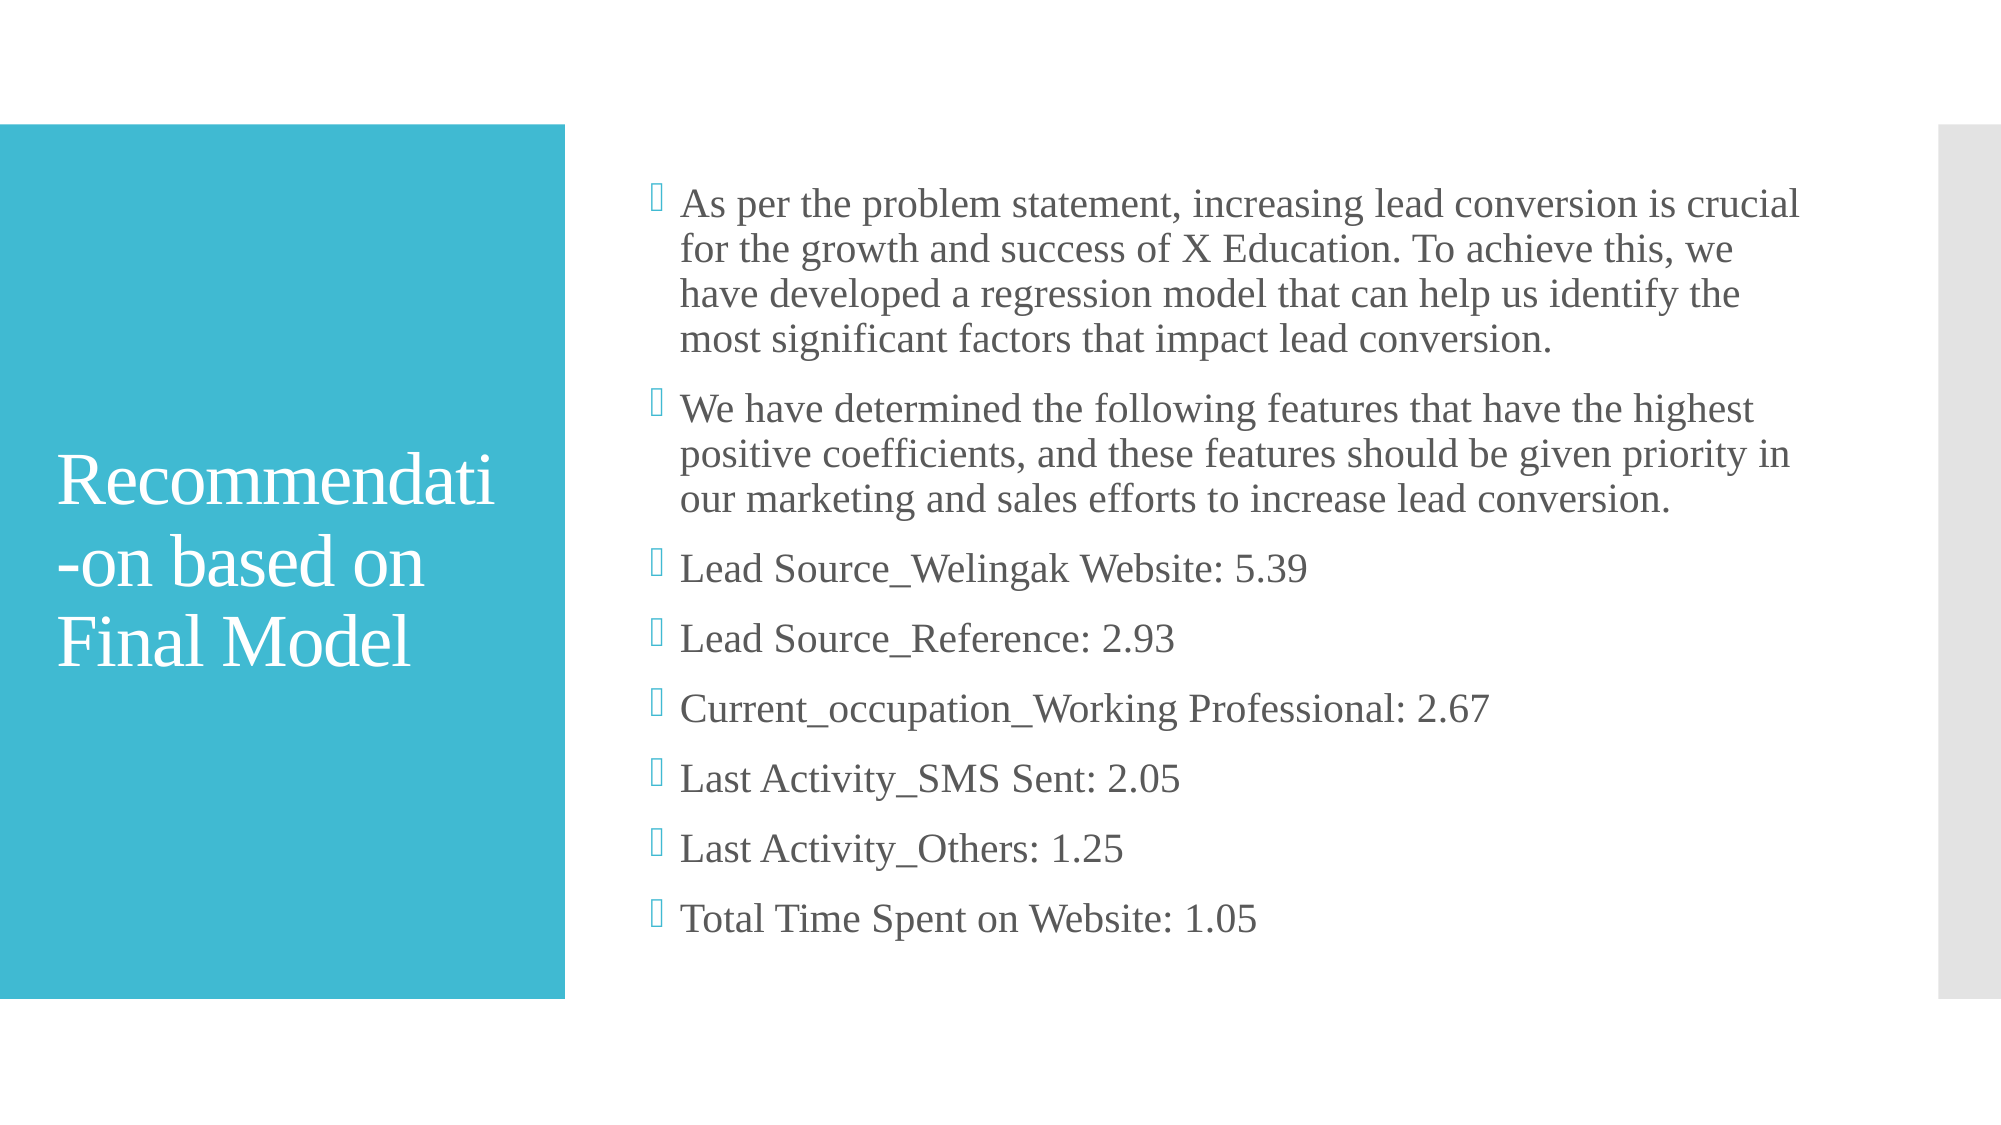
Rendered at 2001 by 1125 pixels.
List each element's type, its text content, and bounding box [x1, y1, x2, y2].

list As per the problem statement, increasing lead conversion is crucial for the growth and success of X Education. To achieve this, we have developed a regression model that can help us identify the most significant factors that impact lead conversion. We have determined the following features that have the highest positive coefficients, and these features should be given priority in our marketing and sales efforts to increase lead conversion. Lead Source_Welingak Website: 5.39 Lead Source_Reference: 2.93 Current_occupation_Working Professional: 2.67 Last Activity_SMS Sent: 2.05 Last Activity_Others: 1.25 Total Time Spent on Website: 1.05 [634, 141, 1835, 982]
title Recommendati-on based on Final Model [41, 184, 525, 940]
